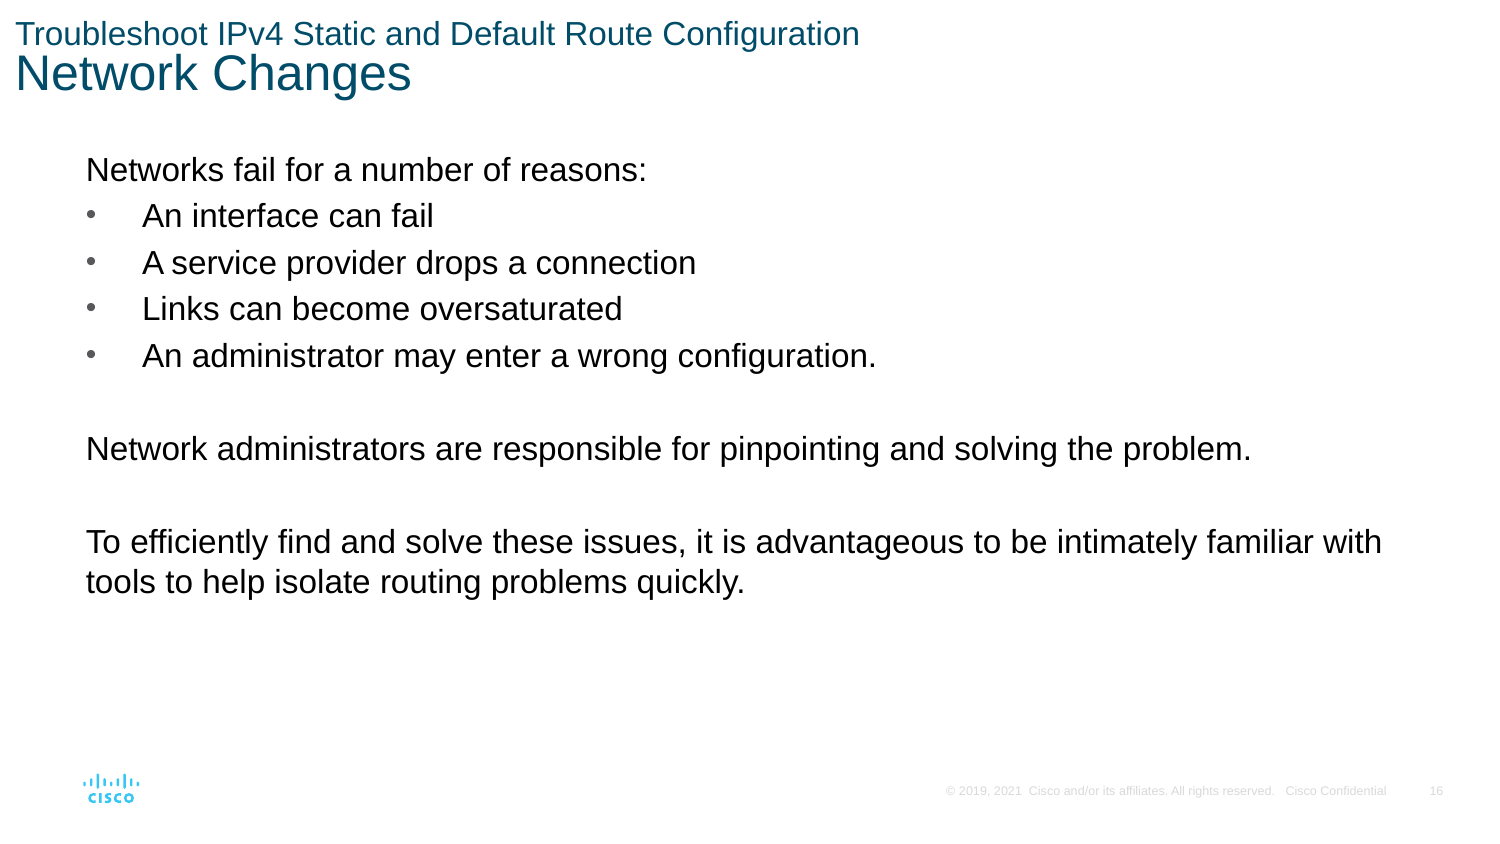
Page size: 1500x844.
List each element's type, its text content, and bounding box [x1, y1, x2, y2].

list Networks fail for a number of reasons: An interface can fail A service provider drops a connection Links can become oversaturated An administrator may enter a wrong configuration. Network administrators are responsible for pinpointing and solving the problem. To efficiently find and solve these issues, it is advantageous to be intimately familiar with tools to help isolate routing problems quickly. [70, 140, 1430, 645]
title Troubleshoot IPv4 Static and Default Route Configuration Network Changes [0, 0, 1369, 121]
